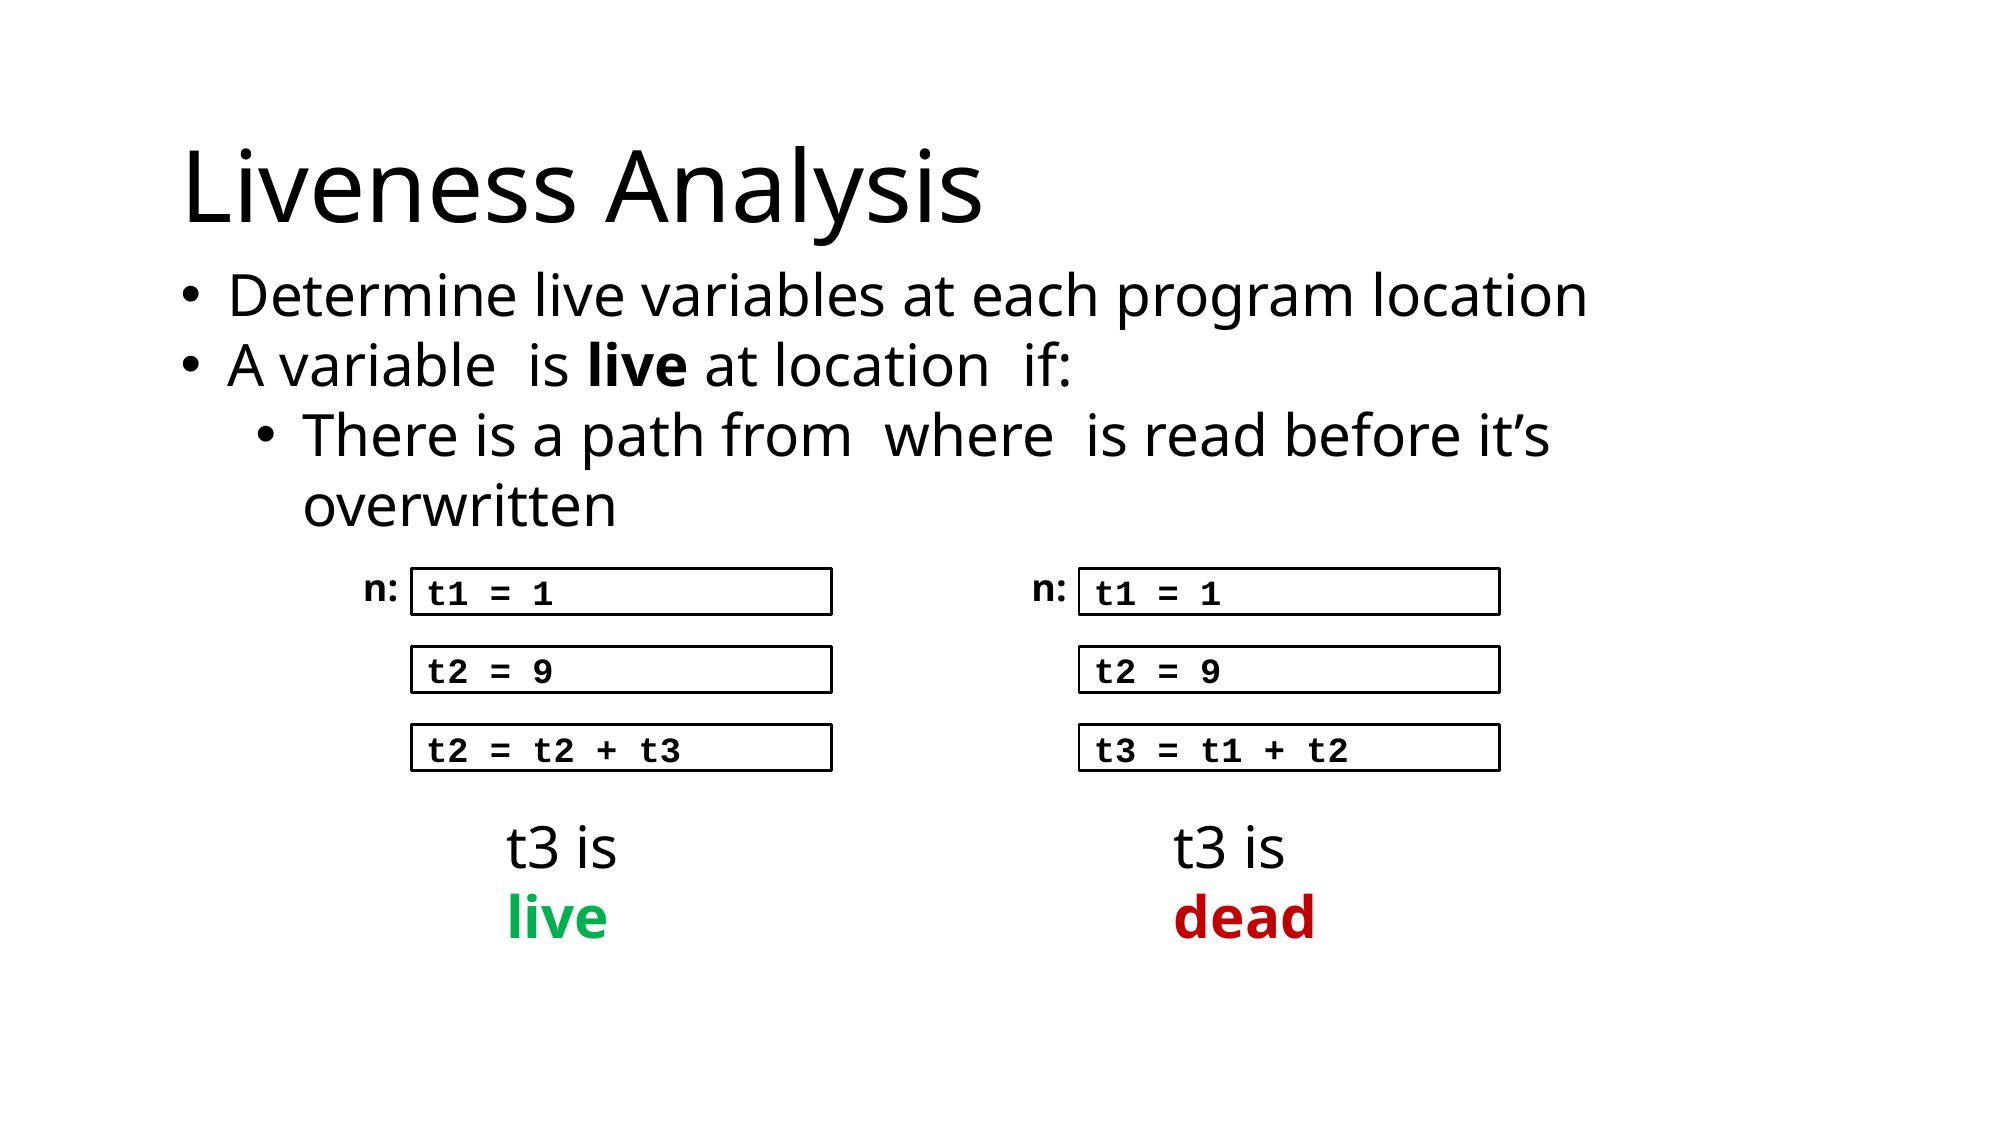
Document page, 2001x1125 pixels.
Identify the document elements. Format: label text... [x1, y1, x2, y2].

text_box t3 is dead [1158, 802, 1420, 958]
text_box n: [1016, 556, 1085, 617]
text_box t1 = 1 [416, 567, 833, 616]
text_box t2 = 9 [1078, 645, 1501, 694]
text_box t2 = t2 + t3 [410, 723, 833, 772]
text_box t1 = 1 [1085, 567, 1501, 616]
text_box t3 is live [491, 802, 752, 958]
text_box Liveness Analysis [165, 114, 1829, 250]
text_box t2 = 9 [410, 645, 833, 694]
text_box n: [348, 556, 416, 617]
text_box t3 = t1 + t2 [1078, 723, 1501, 772]
